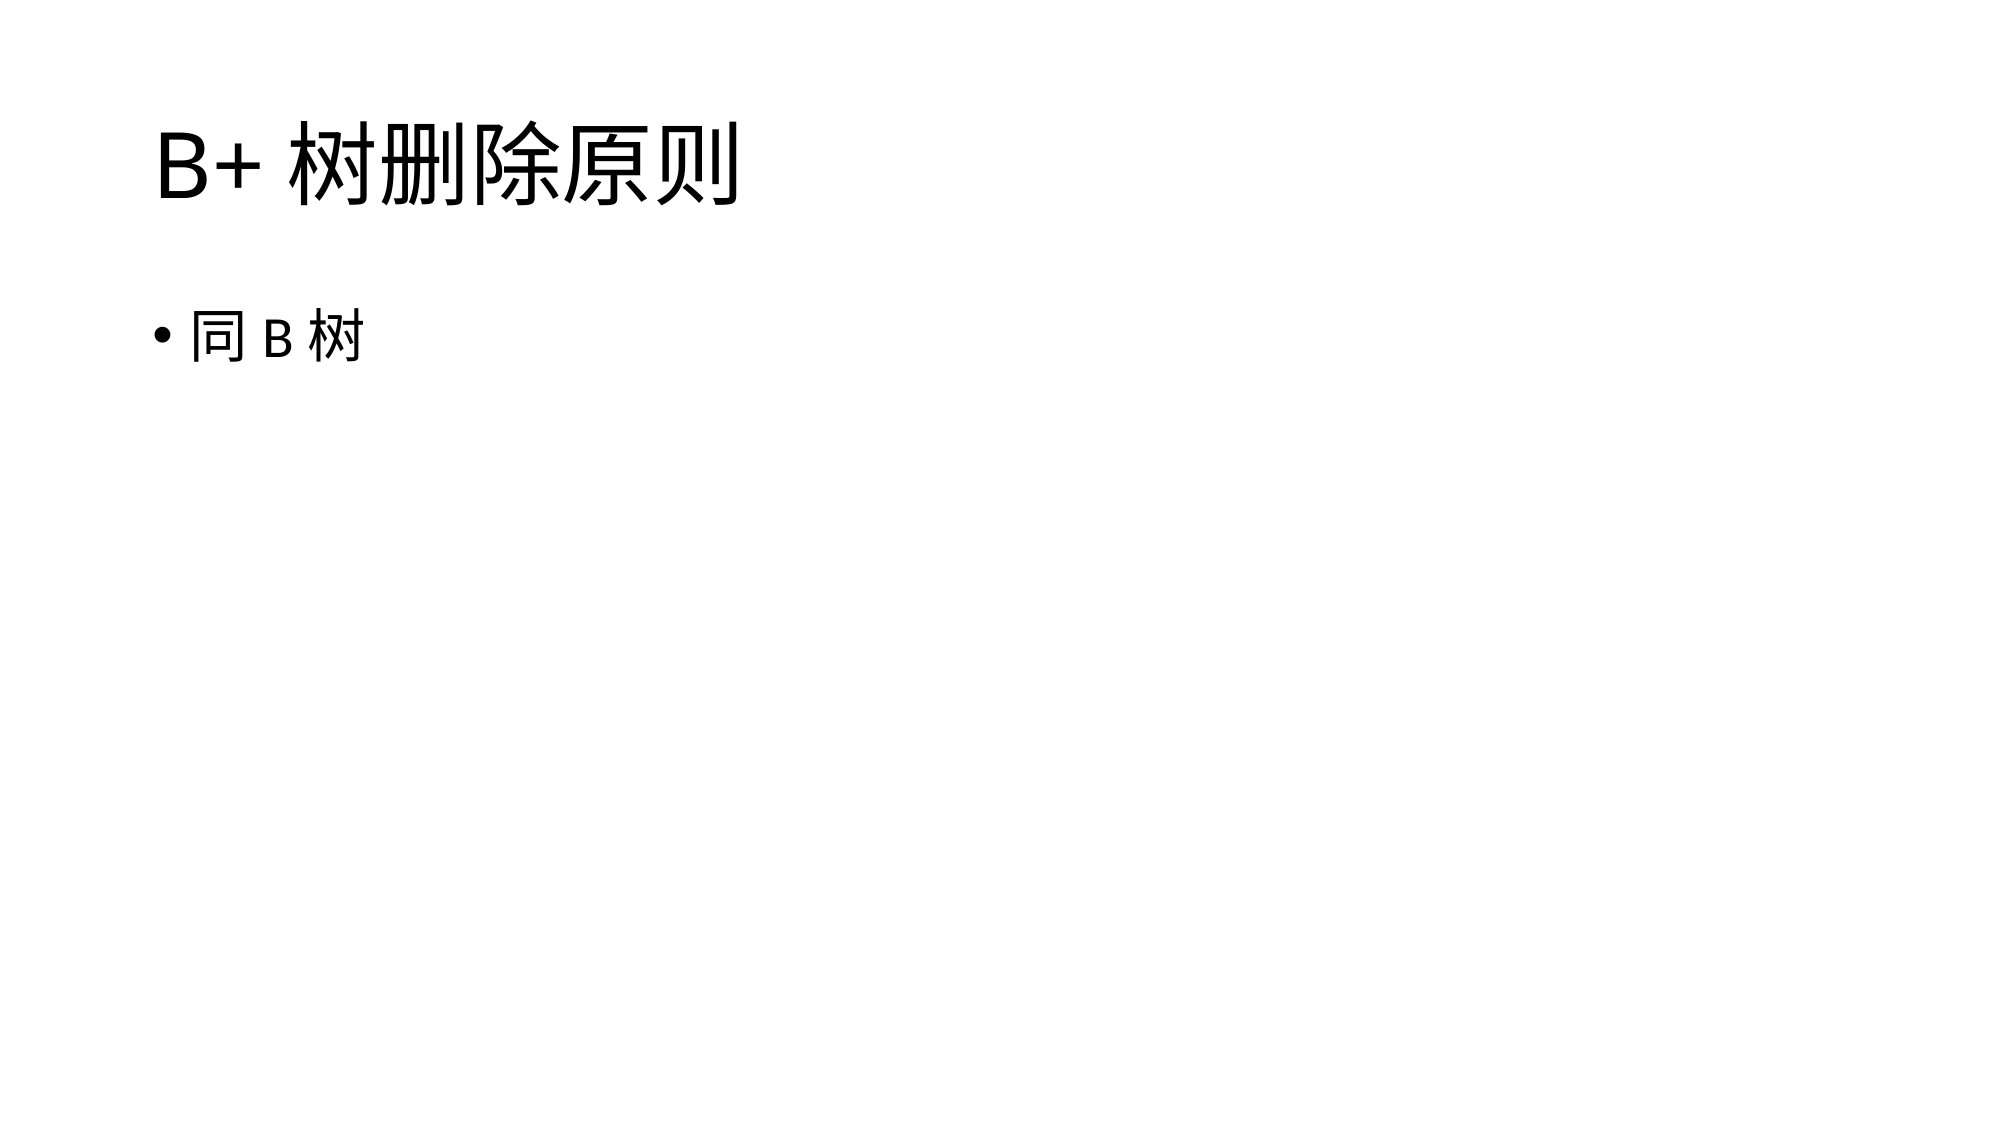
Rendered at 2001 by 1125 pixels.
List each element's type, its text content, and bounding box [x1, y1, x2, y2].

list 同B树 [137, 299, 1863, 1014]
title B+树删除原则 [137, 59, 1863, 278]
